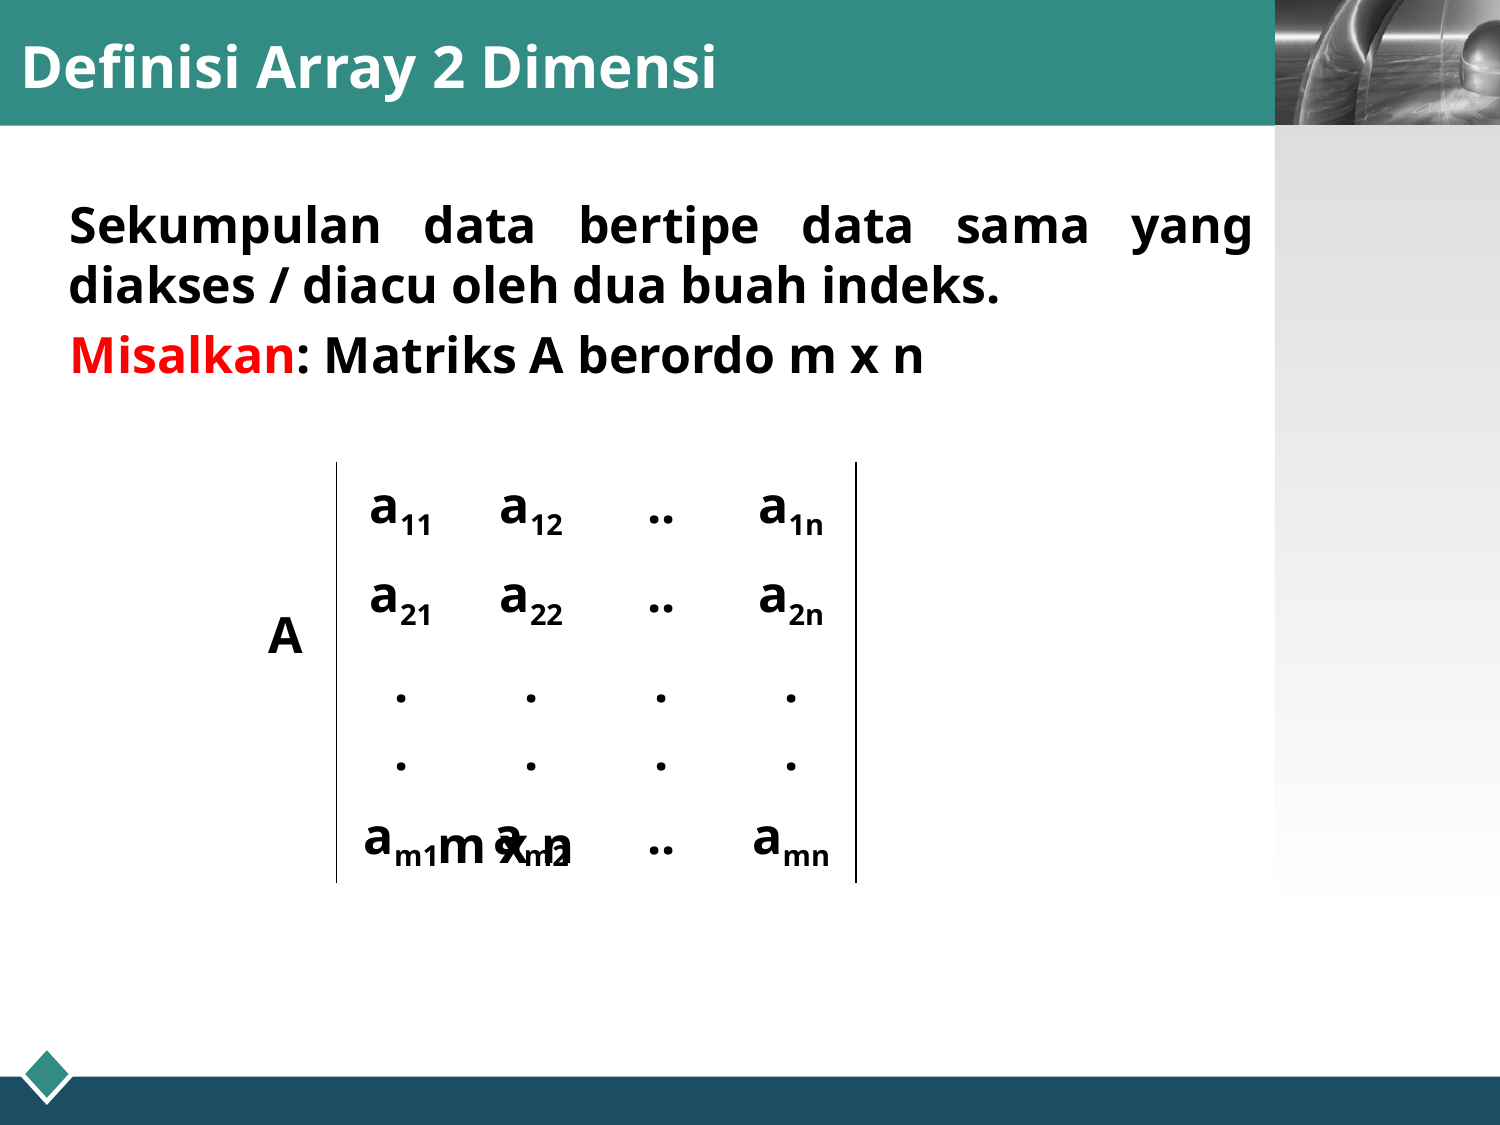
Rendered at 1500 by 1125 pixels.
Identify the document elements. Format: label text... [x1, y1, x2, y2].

table_cell . . [726, 642, 855, 793]
table_header a12 [466, 462, 596, 552]
table_cell a2n [726, 552, 855, 642]
list Sekumpulan data bertipe data sama yang diakses / diacu oleh dua buah indeks. Misalkan: Matriks A berordo m x n A m x n [52, 186, 1270, 1012]
table_cell am1 [337, 793, 466, 883]
table_cell . . [337, 642, 466, 793]
table_header a11 [337, 462, 466, 552]
table_cell a21 [337, 552, 466, 642]
table_cell . . [596, 642, 726, 793]
table_cell am2 [466, 793, 596, 883]
table_cell a22 [466, 552, 596, 642]
title Definisi Array 2 Dimensi [5, 0, 1357, 131]
picture [1357, 0, 1500, 125]
table_header .. [596, 462, 726, 552]
table_cell .. [596, 552, 726, 642]
table_header a1n [726, 462, 855, 552]
table_cell .. [596, 793, 726, 883]
table_cell amn [726, 793, 855, 883]
table_cell . . [466, 642, 596, 793]
